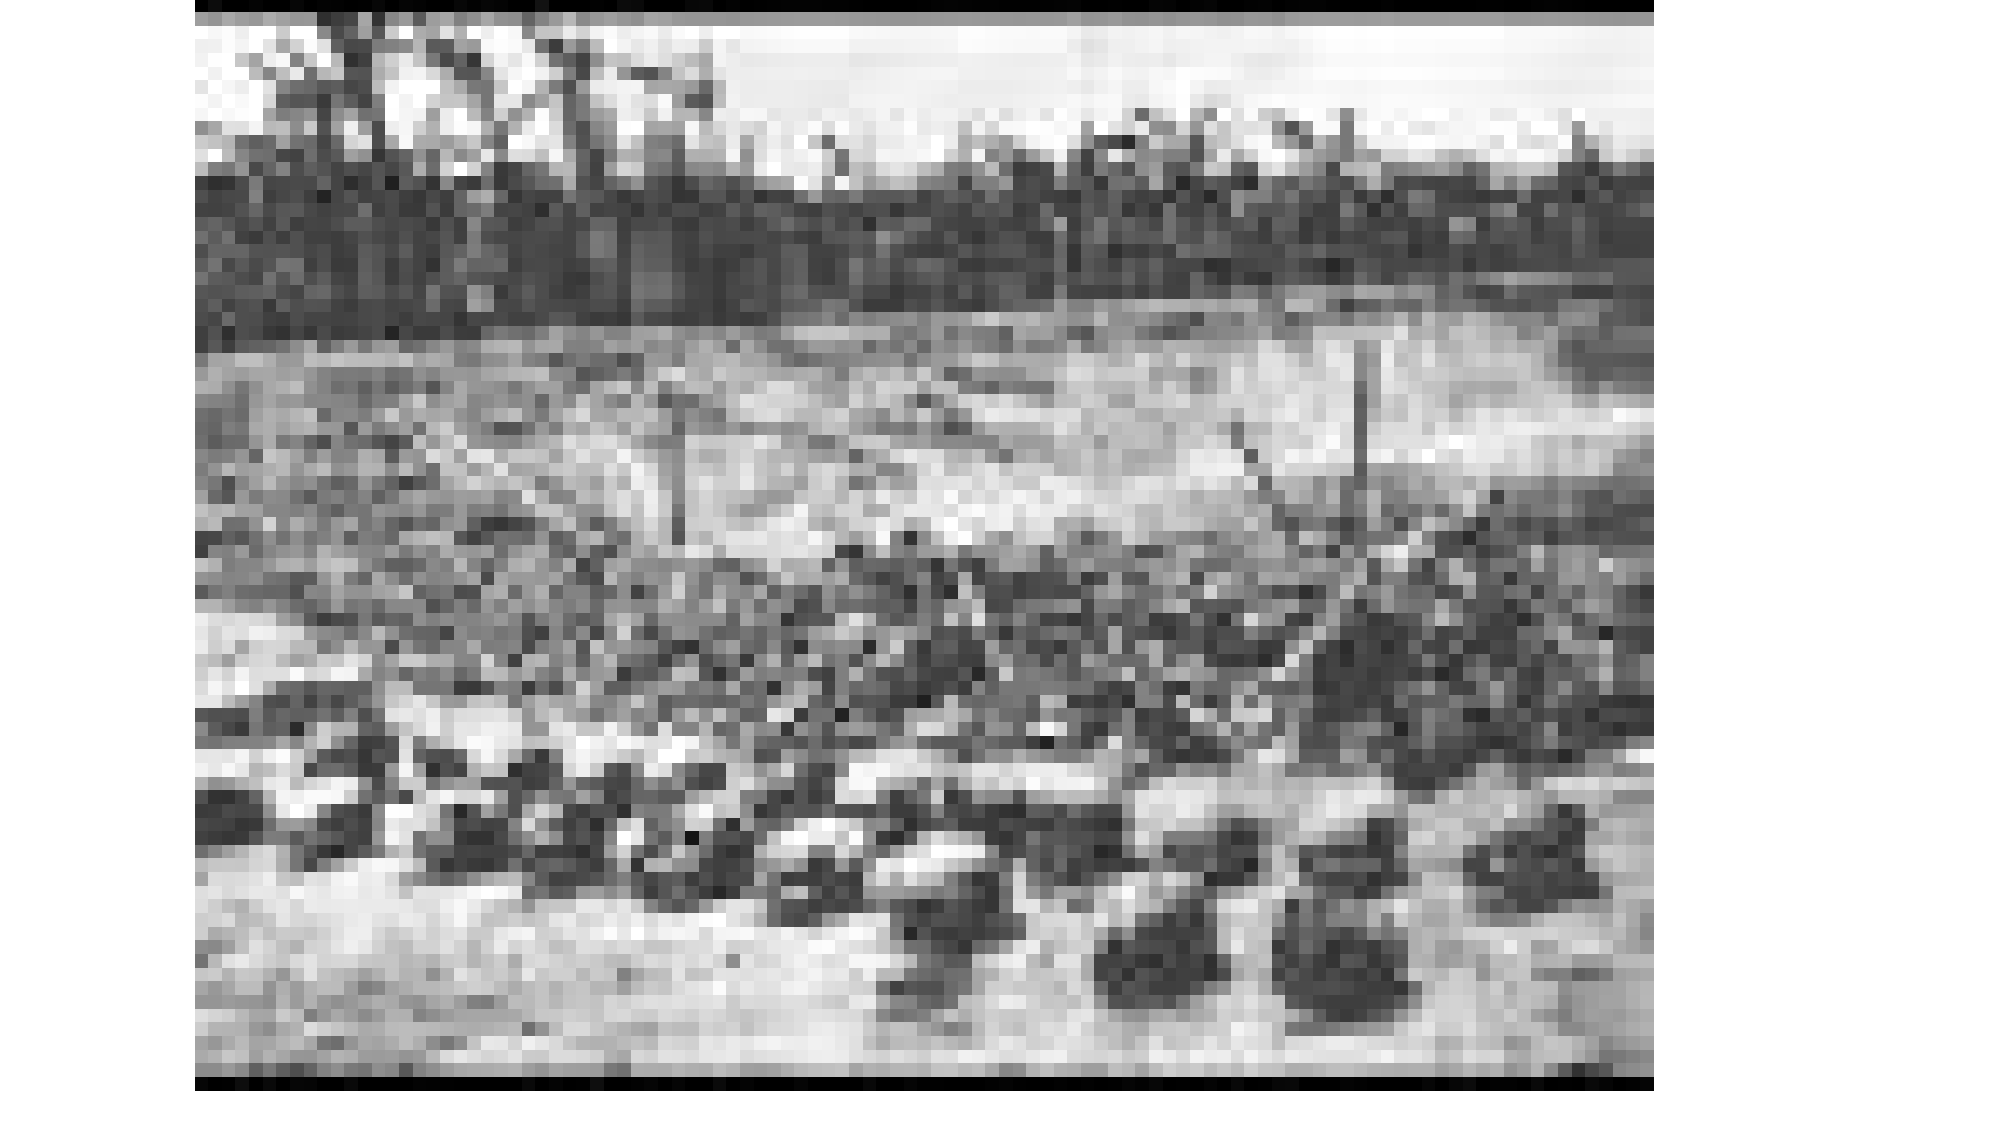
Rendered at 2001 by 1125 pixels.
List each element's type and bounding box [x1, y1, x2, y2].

picture [195, 0, 1654, 1091]
